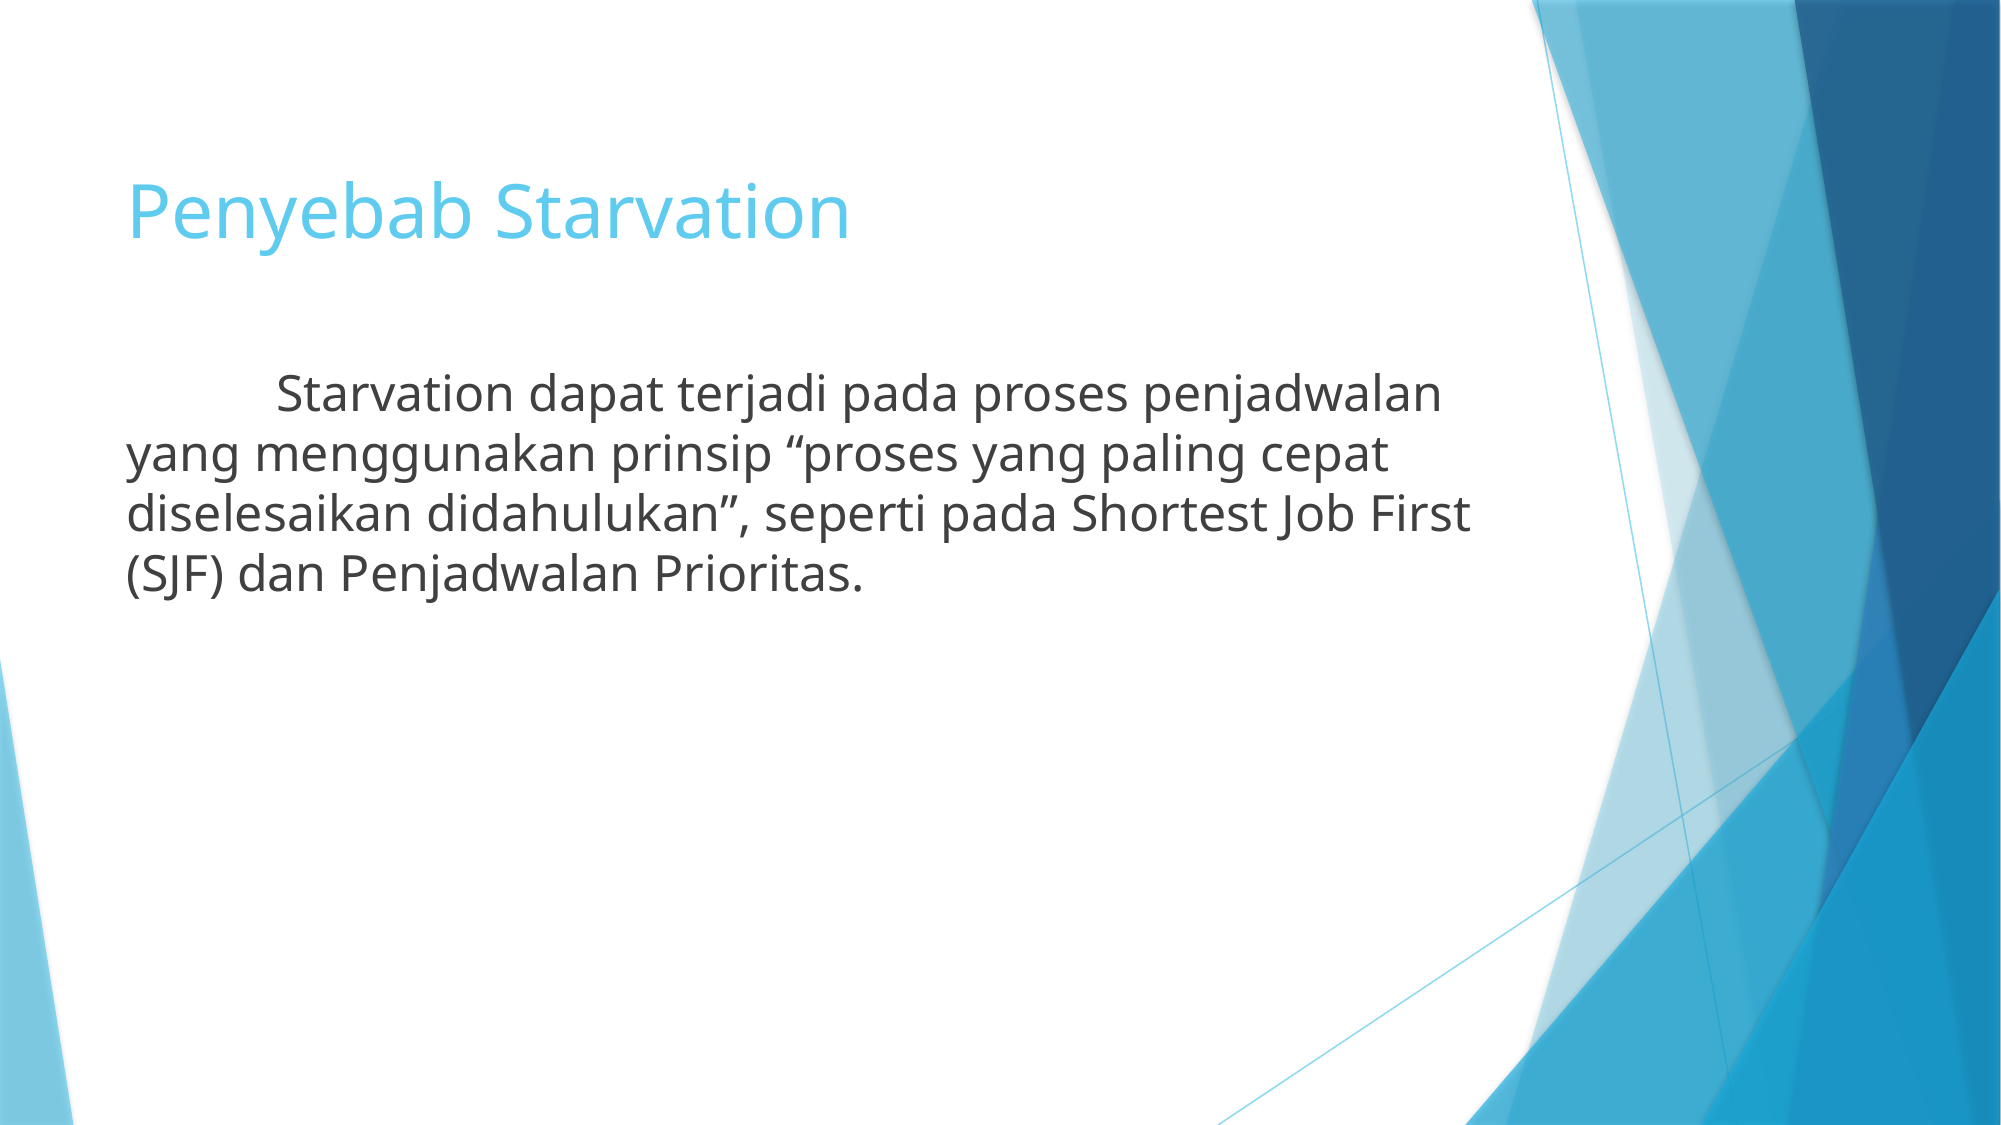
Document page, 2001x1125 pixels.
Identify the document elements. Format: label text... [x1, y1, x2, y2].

title Penyebab Starvation [111, 99, 1522, 317]
list Starvation dapat terjadi pada proses penjadwalan yang menggunakan prinsip “proses yang paling cepat diselesaikan didahulukan”, seperti pada Shortest Job First (SJF) dan Penjadwalan Prioritas. [111, 354, 1522, 992]
